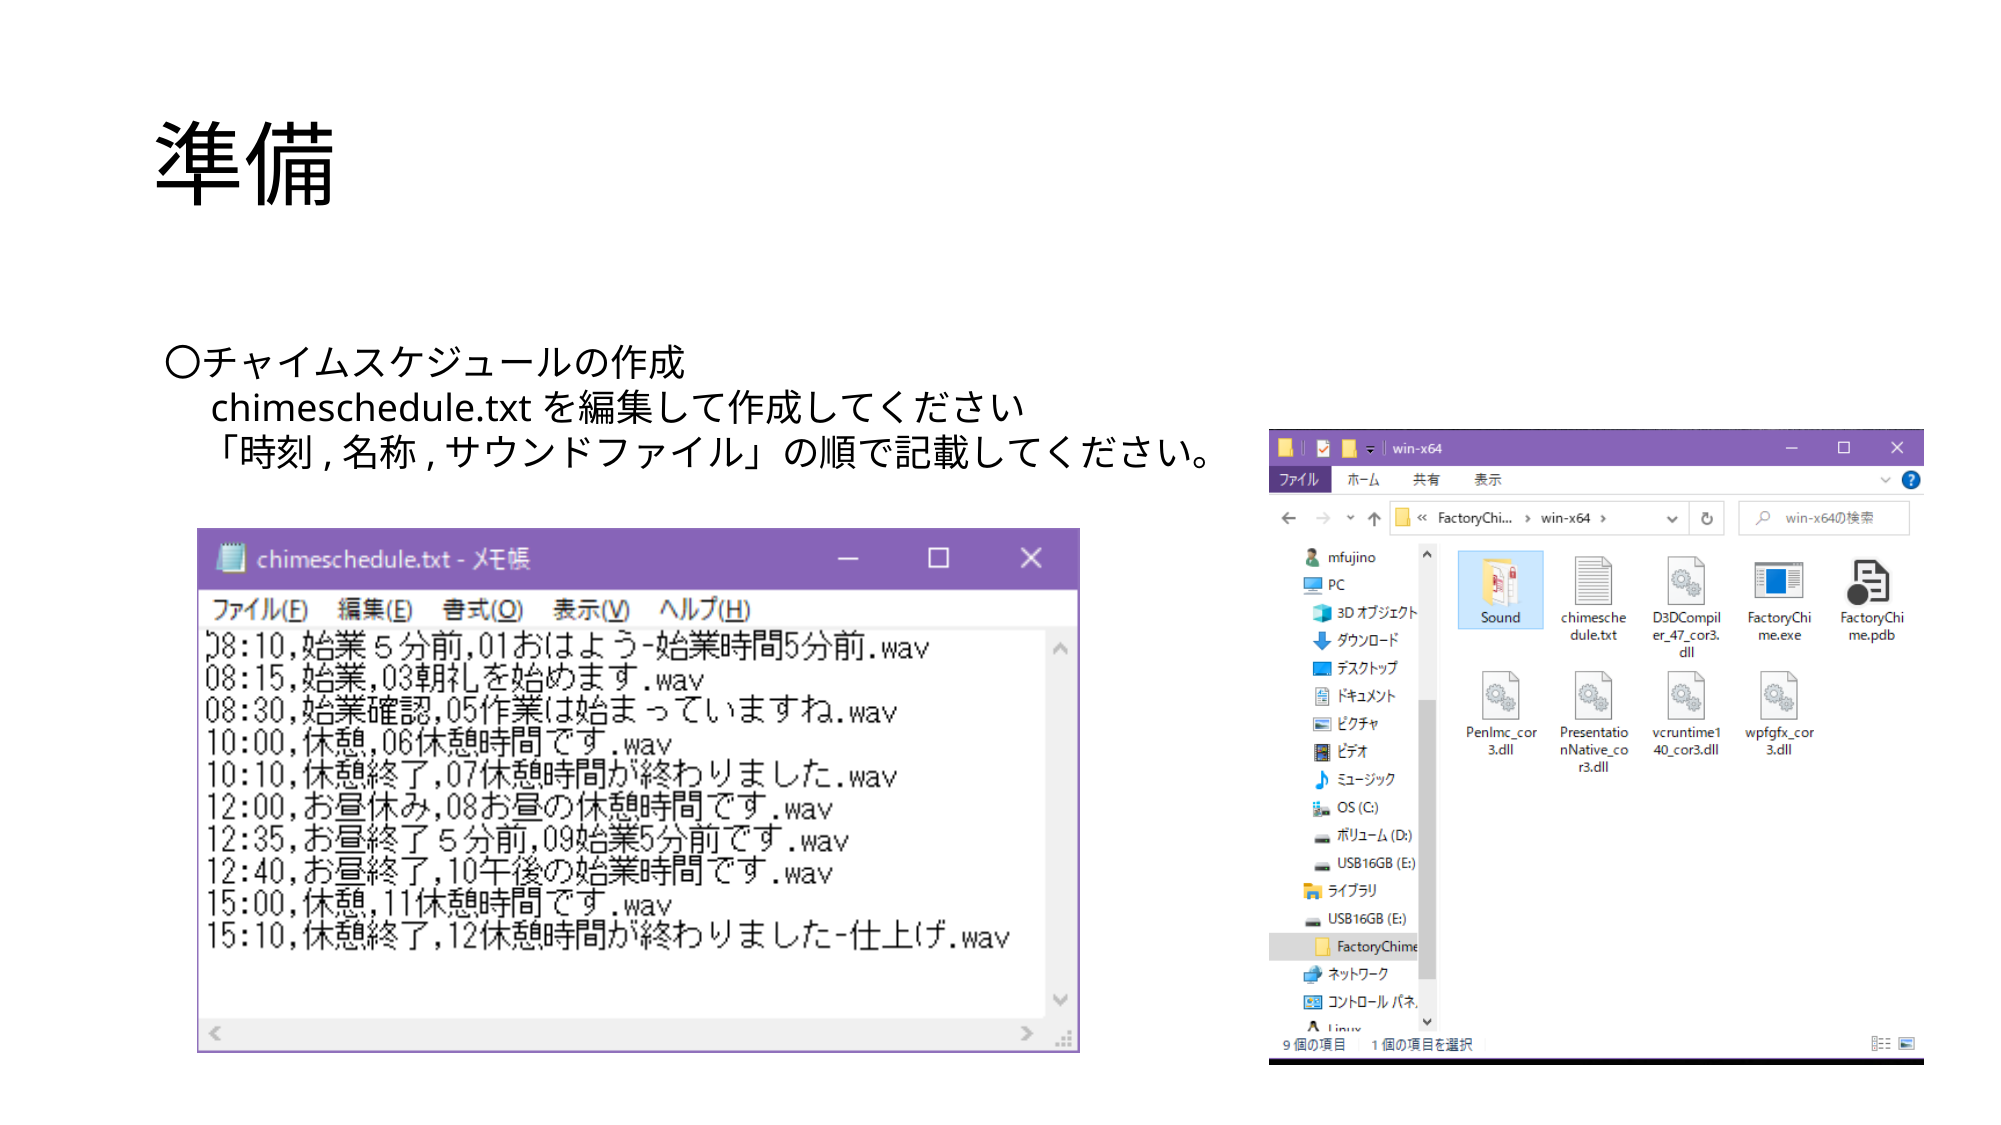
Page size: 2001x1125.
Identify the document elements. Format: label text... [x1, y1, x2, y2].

text_box 〇チャイムスケジュールの作成 chimeschedule.txtを編集して作成してください 「時刻,名称,サウンドファイル」の順で記載してください。 [149, 331, 1246, 527]
picture [197, 528, 1080, 1053]
title 準備 [137, 59, 1863, 278]
picture [1269, 429, 1924, 1065]
